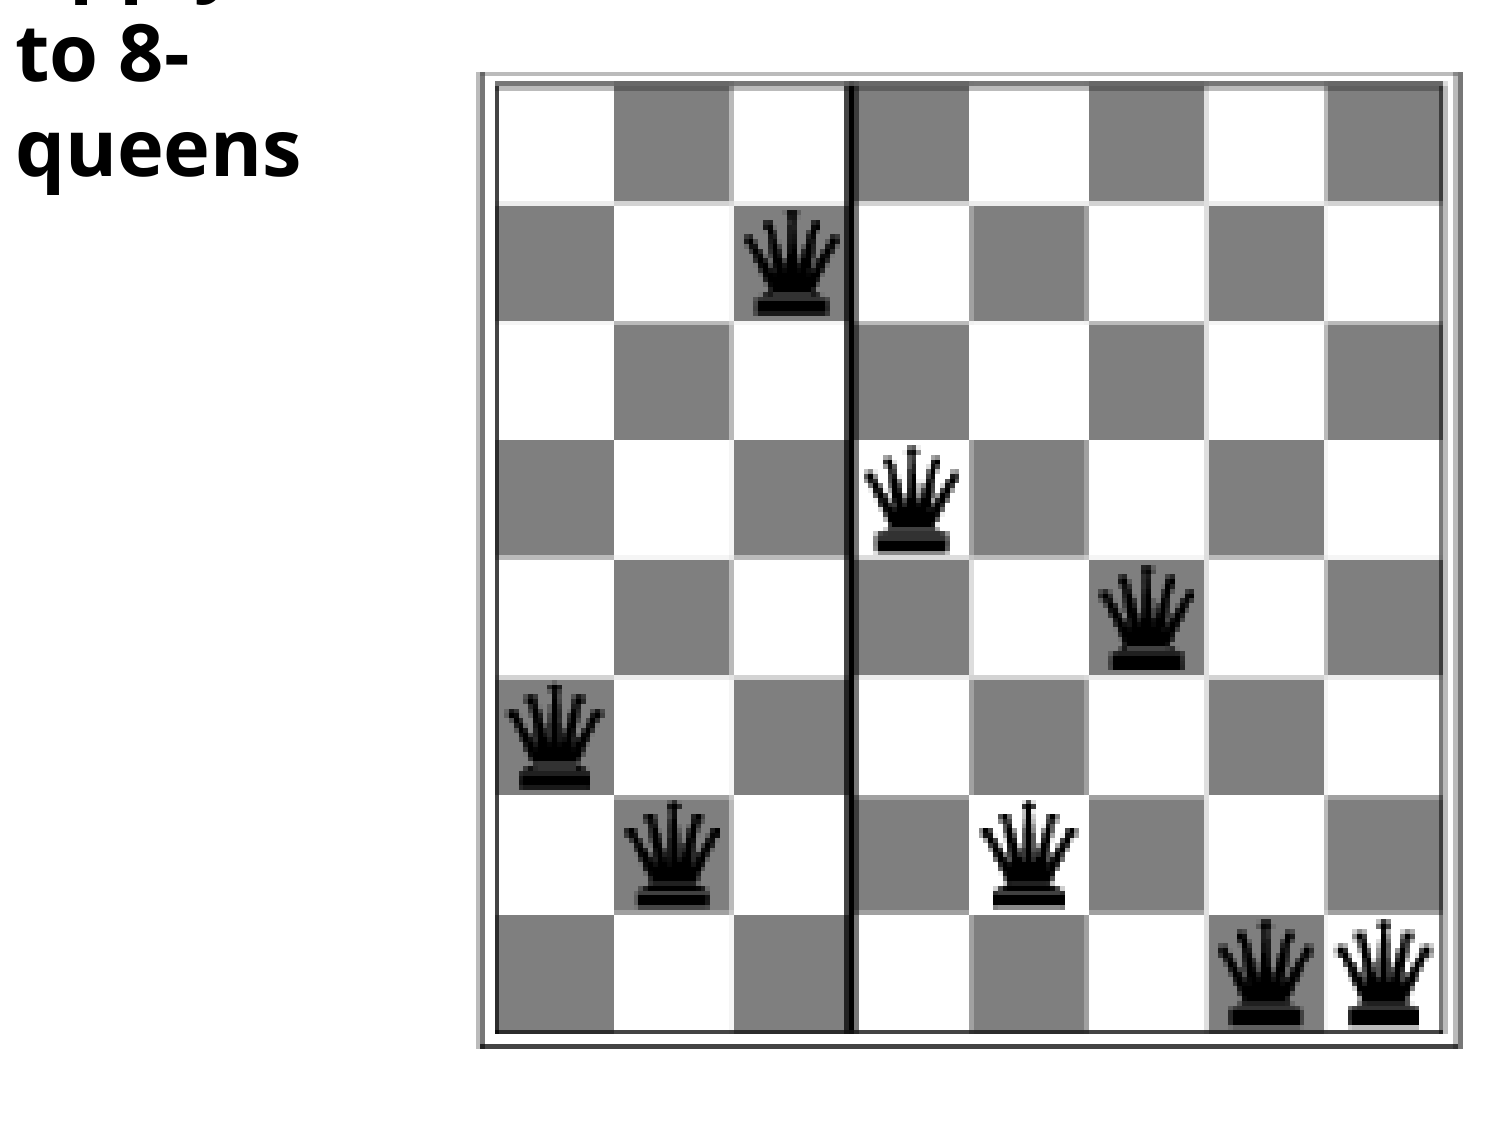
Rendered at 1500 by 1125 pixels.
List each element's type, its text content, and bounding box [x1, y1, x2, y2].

picture [476, 72, 1464, 1054]
title Apply GA to 8-queens [0, 0, 453, 200]
